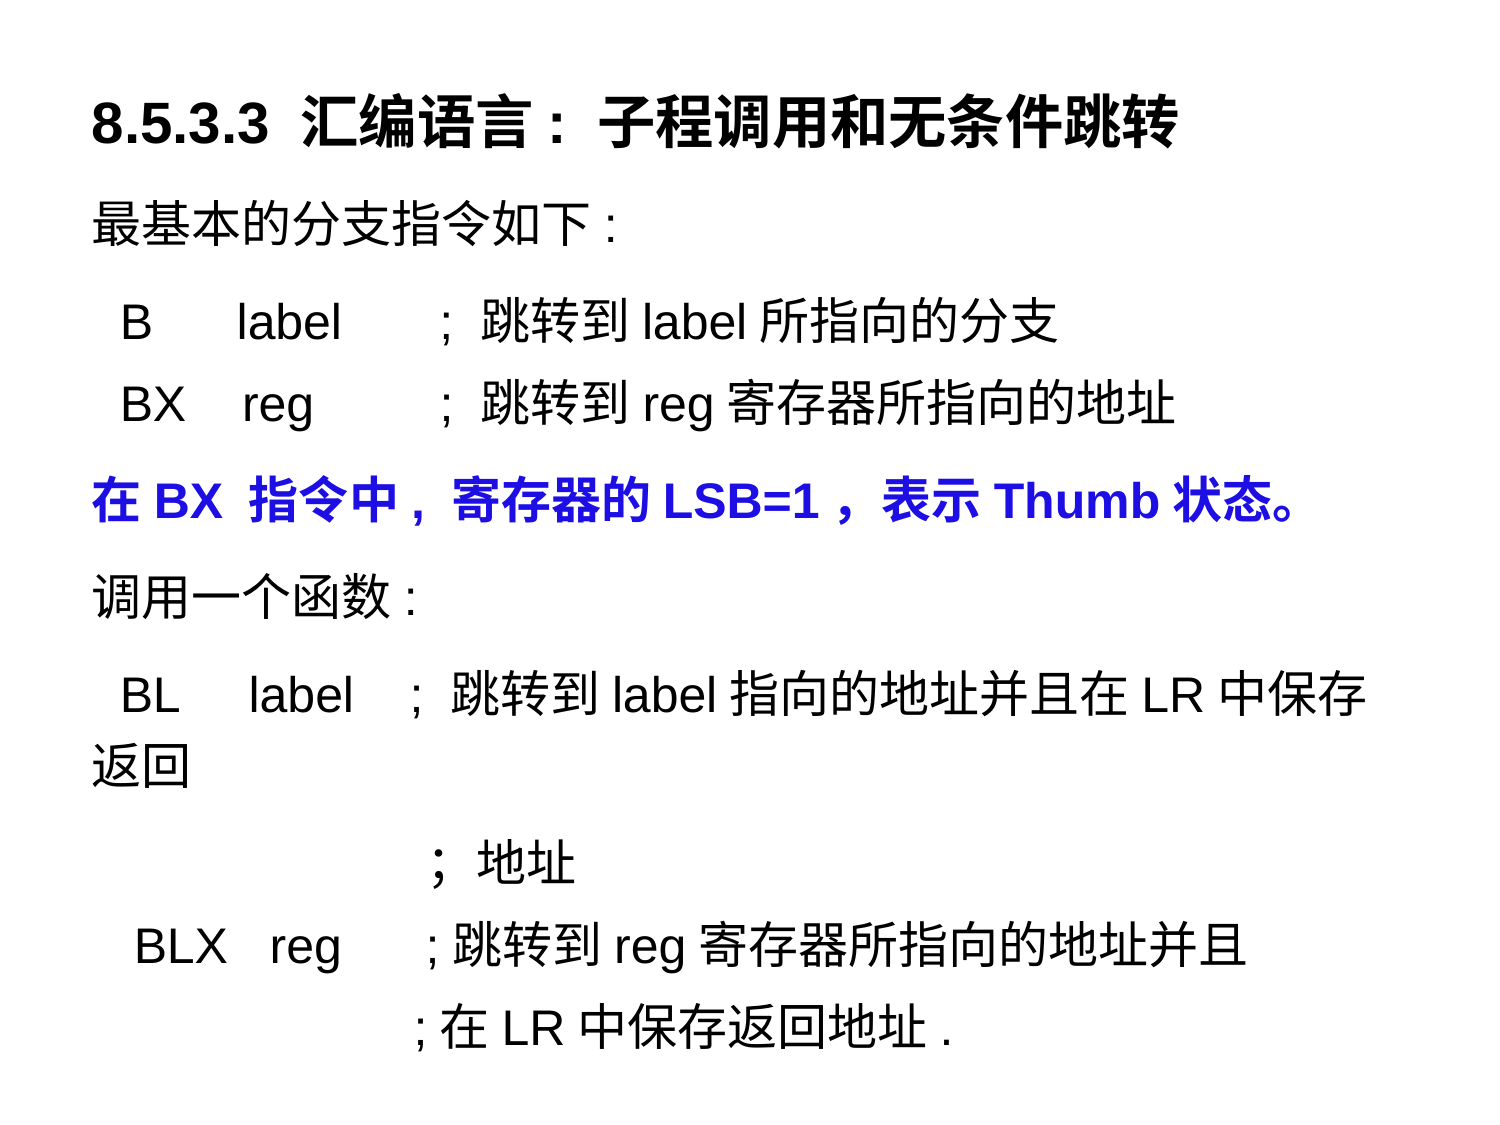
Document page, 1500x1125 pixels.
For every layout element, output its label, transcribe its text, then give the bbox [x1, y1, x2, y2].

list 8.5.3.3 汇编语言: 子程调用和无条件跳转 最基本的分支指令如下: B label ; 跳转到label所指向的分支 BX reg ; 跳转到reg寄存器所指向的地址 在BX 指令中, 寄存器的LSB=1，表示Thumb状态。 调用一个函数: BL label ; 跳转到label指向的地址并且在LR中保存返回 ；地址 BLX reg ;跳转到reg寄存器所指向的地址并且 ;在LR中保存返回地址. [76, 78, 1427, 1024]
